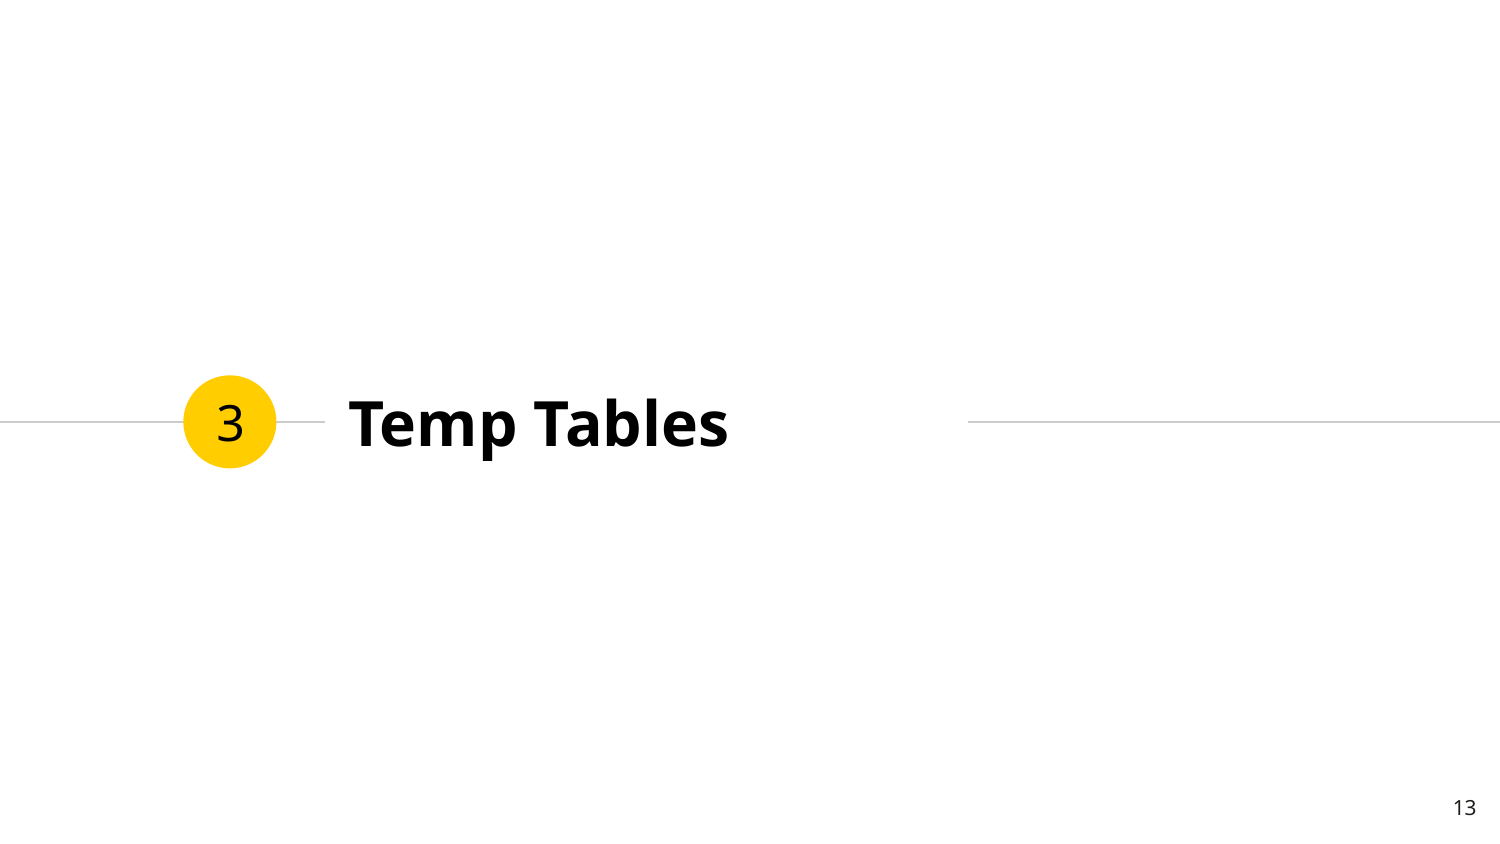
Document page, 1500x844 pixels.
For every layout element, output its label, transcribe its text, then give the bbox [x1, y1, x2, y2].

title Temp Tables [333, 369, 955, 475]
text_box 3 [186, 375, 276, 468]
slide_number ‹#› [1401, 779, 1492, 844]
